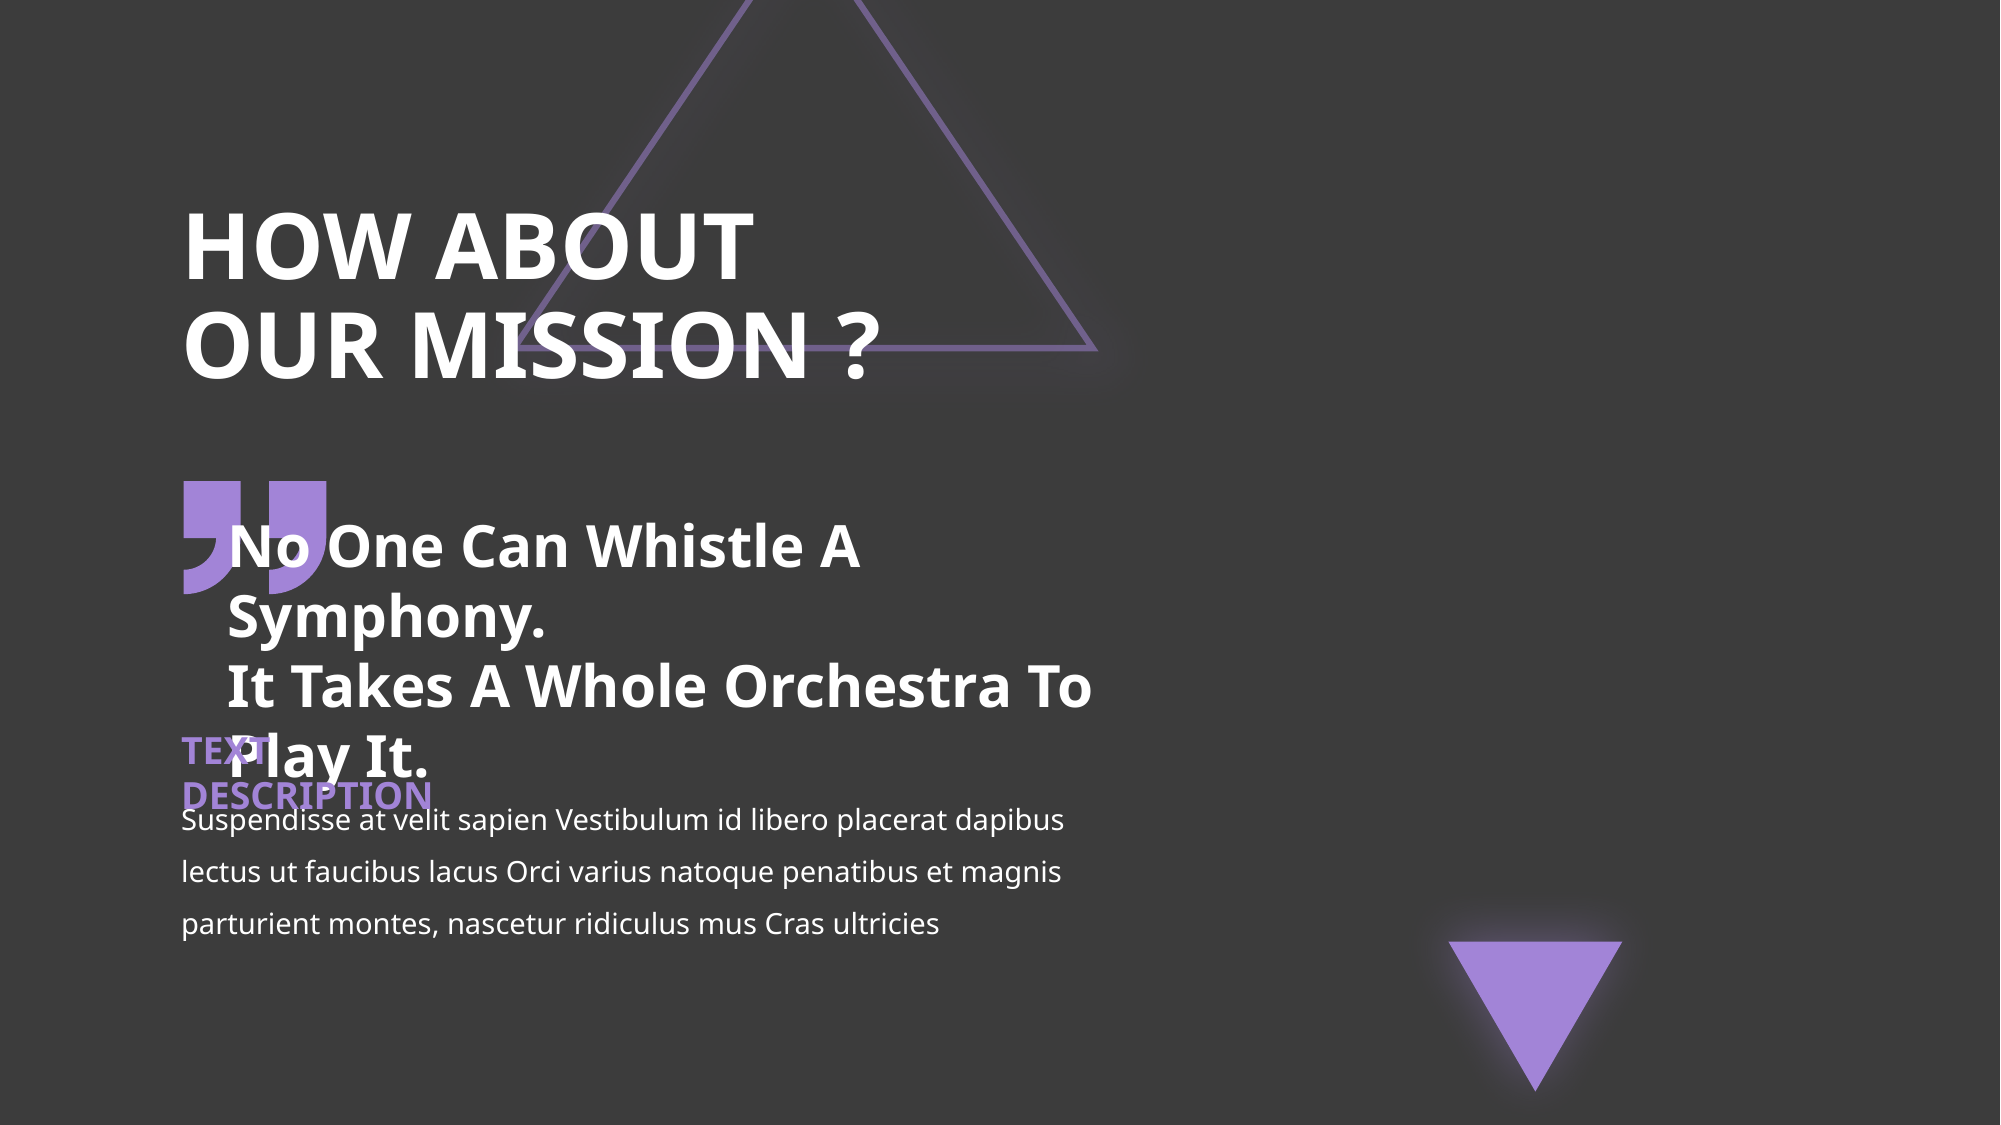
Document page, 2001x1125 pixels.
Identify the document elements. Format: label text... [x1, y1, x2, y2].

picture [847, 0, 2000, 1028]
text_box No One Can Whistle A Symphony. It Takes A Whole Orchestra To Play It. [213, 501, 847, 775]
text_box Suspendisse at velit sapien Vestibulum id libero placerat dapibus lectus ut faucibus lacus Orci varius natoque penatibus et magnis parturient montes, nascetur ridiculus mus Cras ultricies [166, 775, 847, 948]
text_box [183, 480, 327, 593]
text_box [626, 0, 847, 180]
title HOW ABOUT OUR MISSION ? [166, 180, 847, 419]
text_box TEXT DESCRIPTION [166, 720, 534, 825]
text_box [1497, 1028, 1574, 1094]
